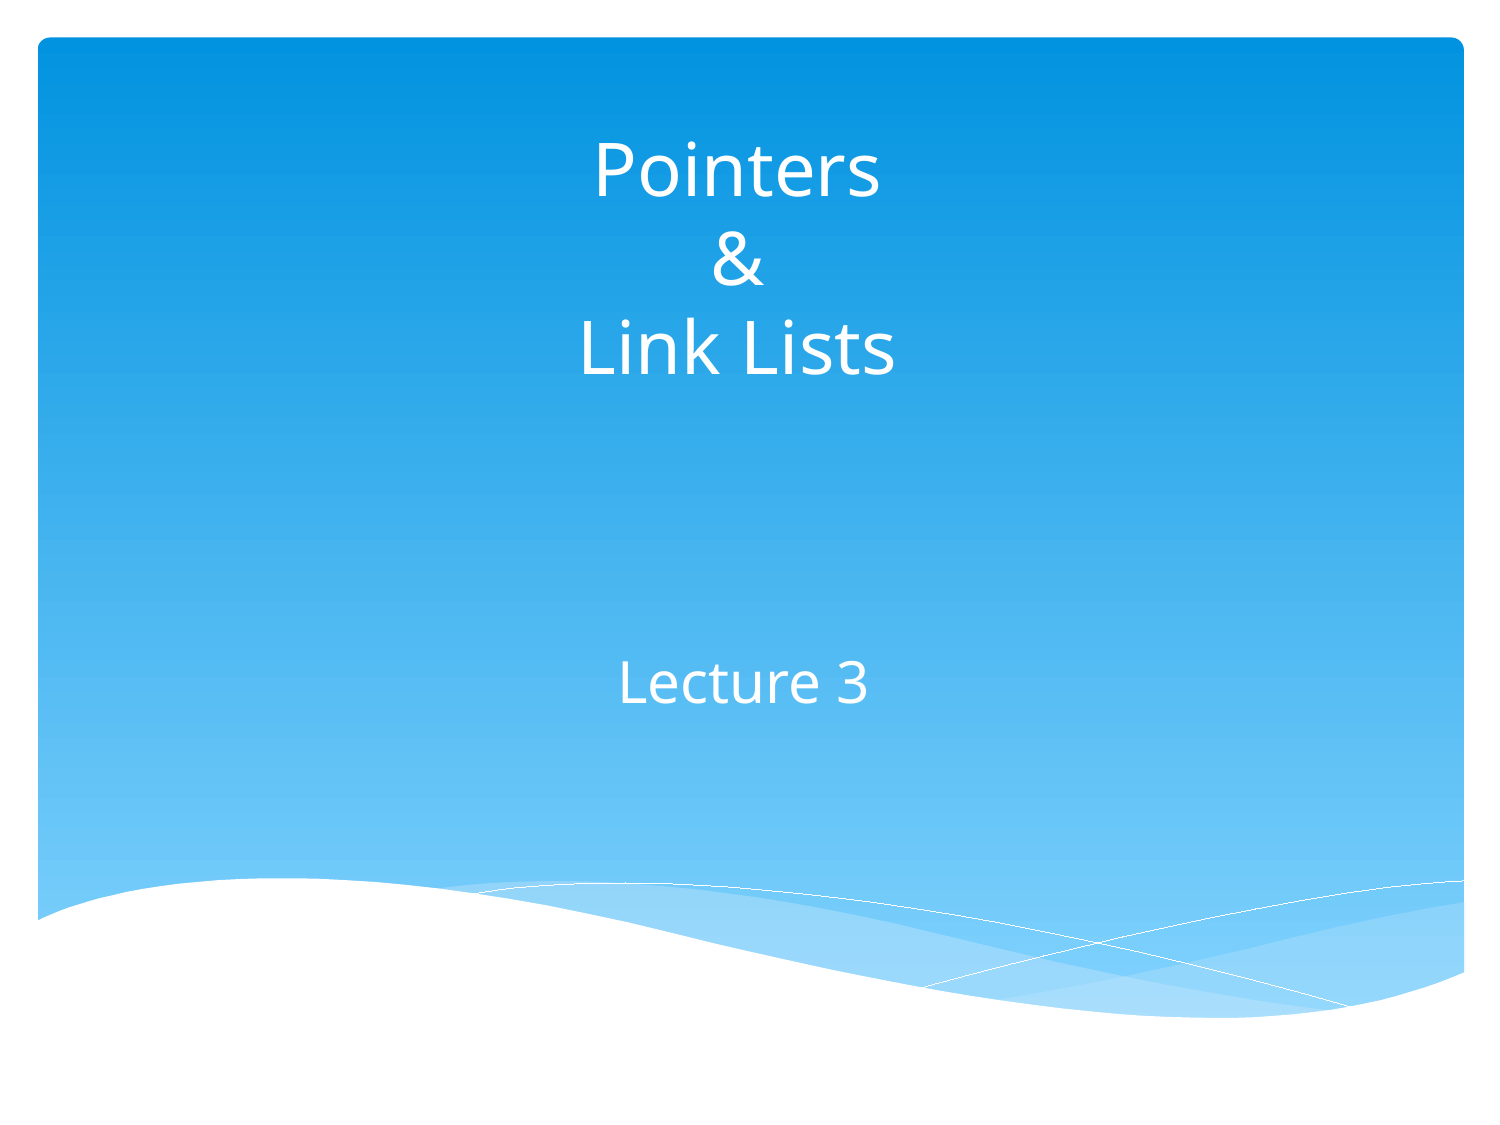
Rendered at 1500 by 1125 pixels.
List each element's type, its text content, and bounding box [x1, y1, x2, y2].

subtitle Lecture 3 [218, 637, 1269, 925]
title Pointers & Link Lists [99, 112, 1375, 575]
